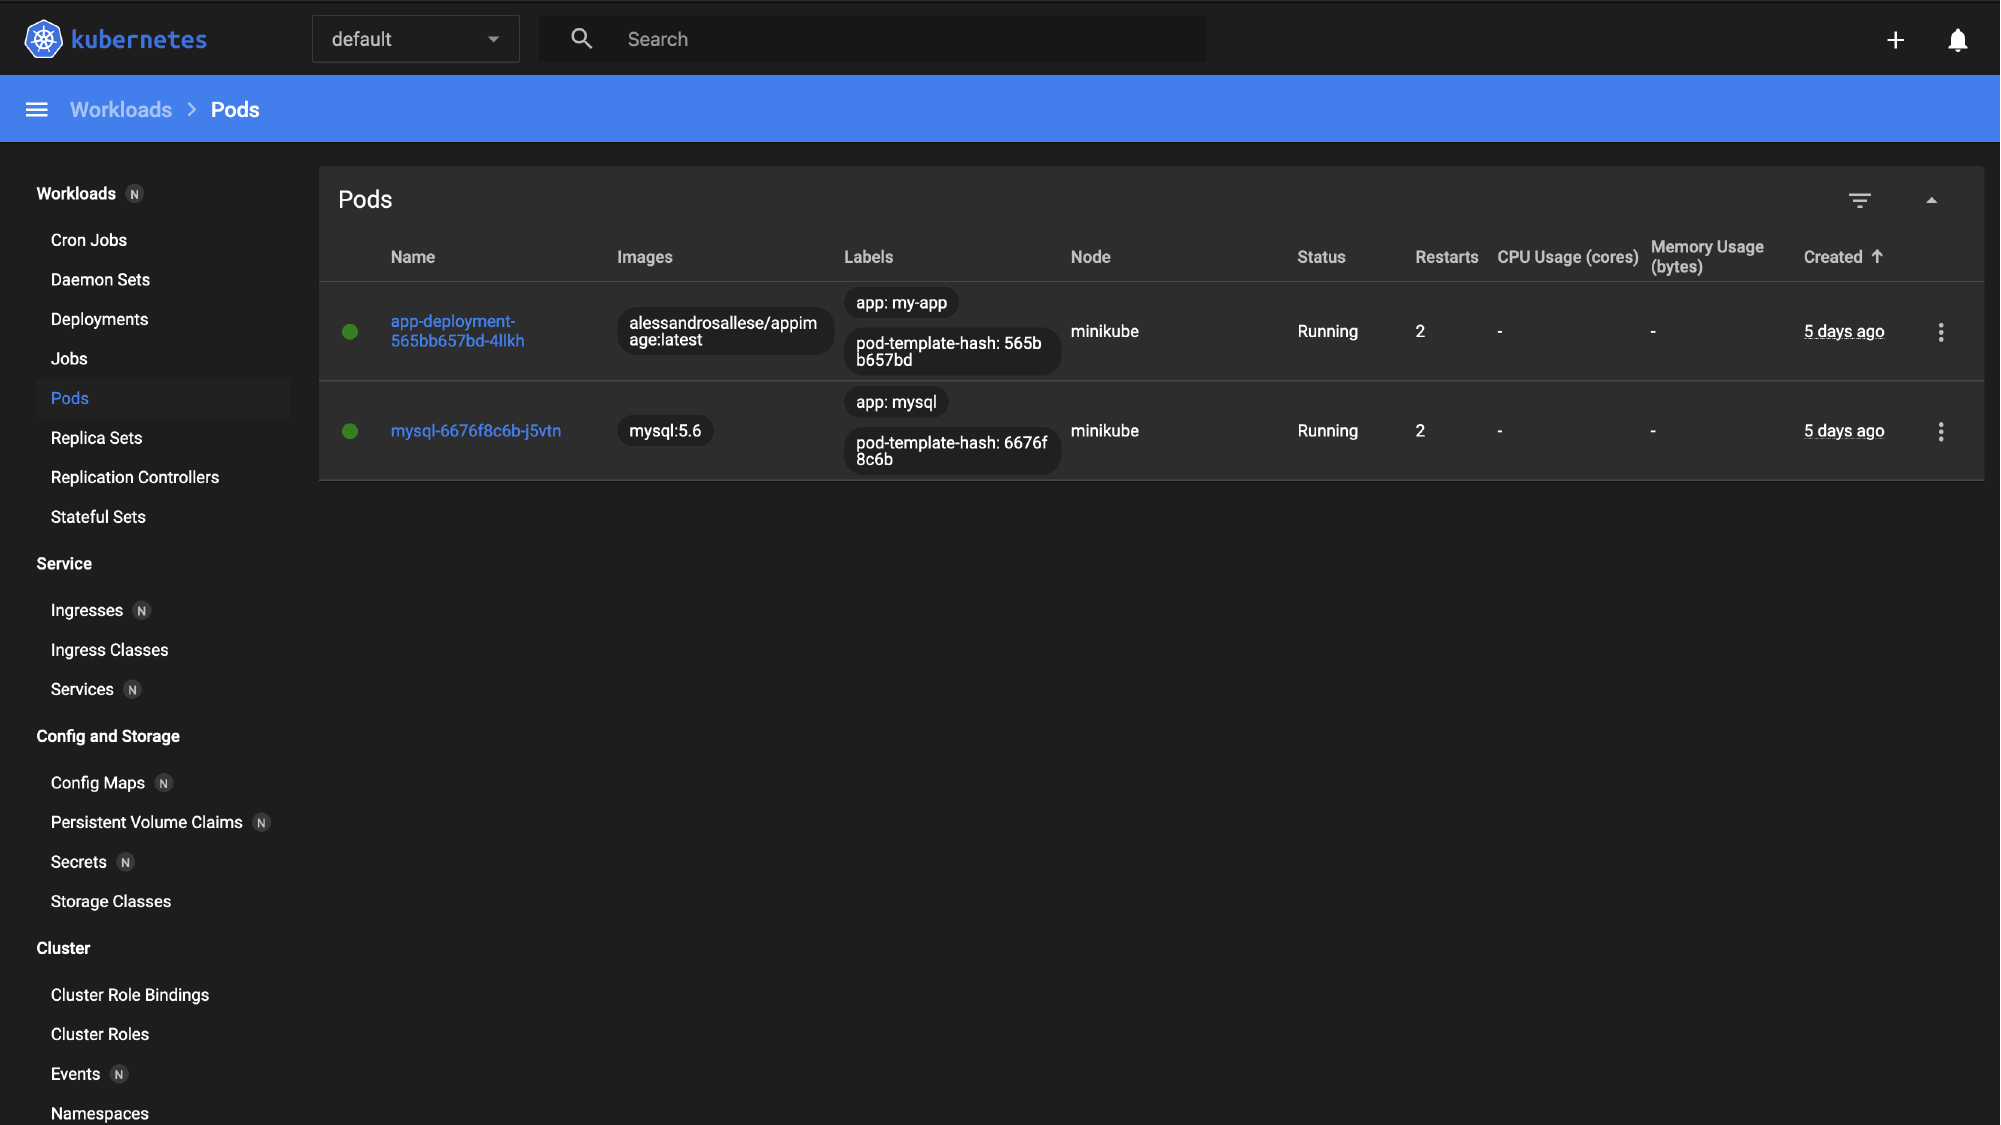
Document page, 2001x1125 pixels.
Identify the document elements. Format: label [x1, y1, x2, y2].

list [0, 0, 2000, 1125]
